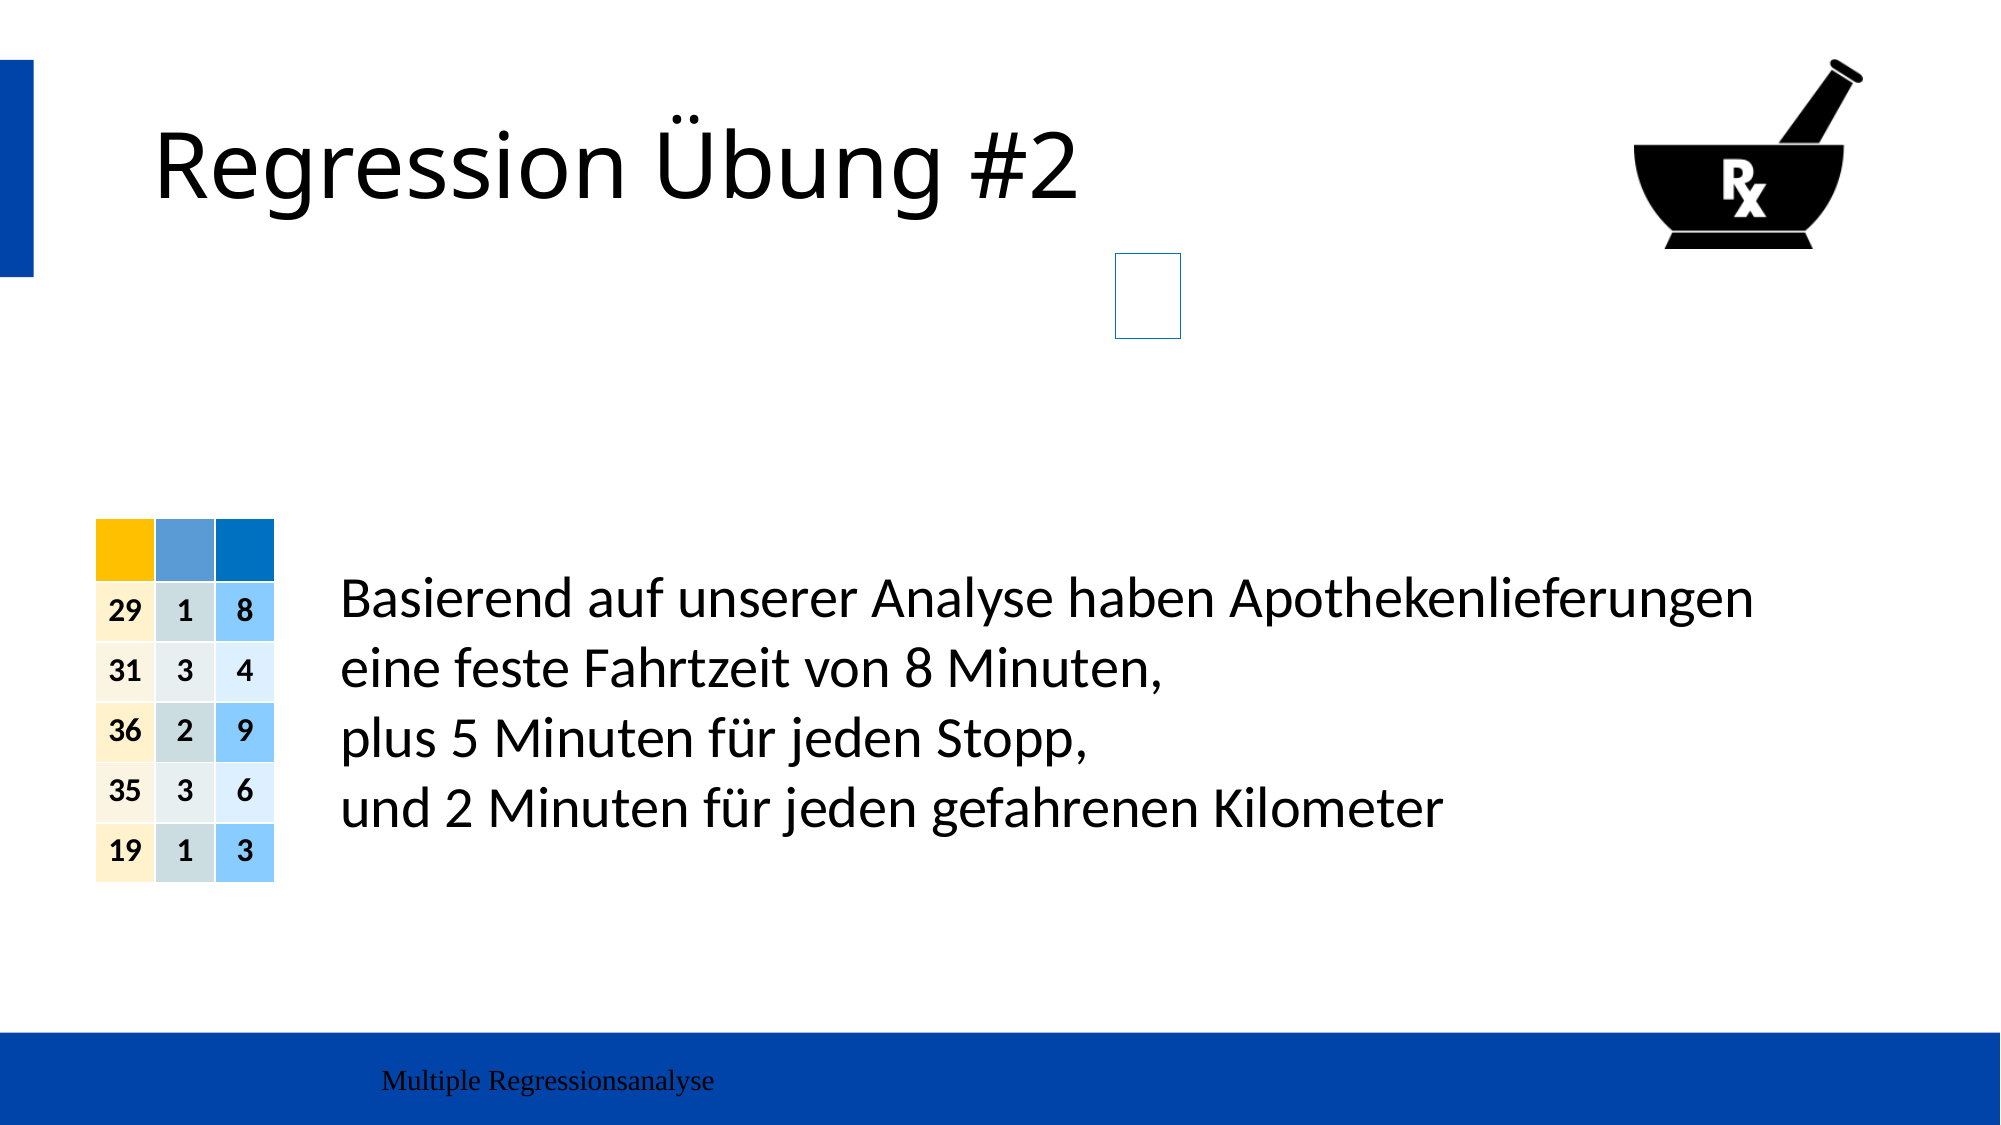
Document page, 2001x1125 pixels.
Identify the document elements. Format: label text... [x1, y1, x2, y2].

title Regression Übung #2 [137, 59, 1863, 278]
text_box Basierend auf unserer Analyse haben Apothekenlieferungen eine feste Fahrtzeit von 8 Minuten, plus 5 Minuten für jeden Stopp, und 2 Minuten für jeden gefahrenen Kilometer [325, 551, 1863, 847]
picture [1634, 59, 1863, 249]
footer Multiple Regressionsanalyse [31, 1048, 1065, 1109]
